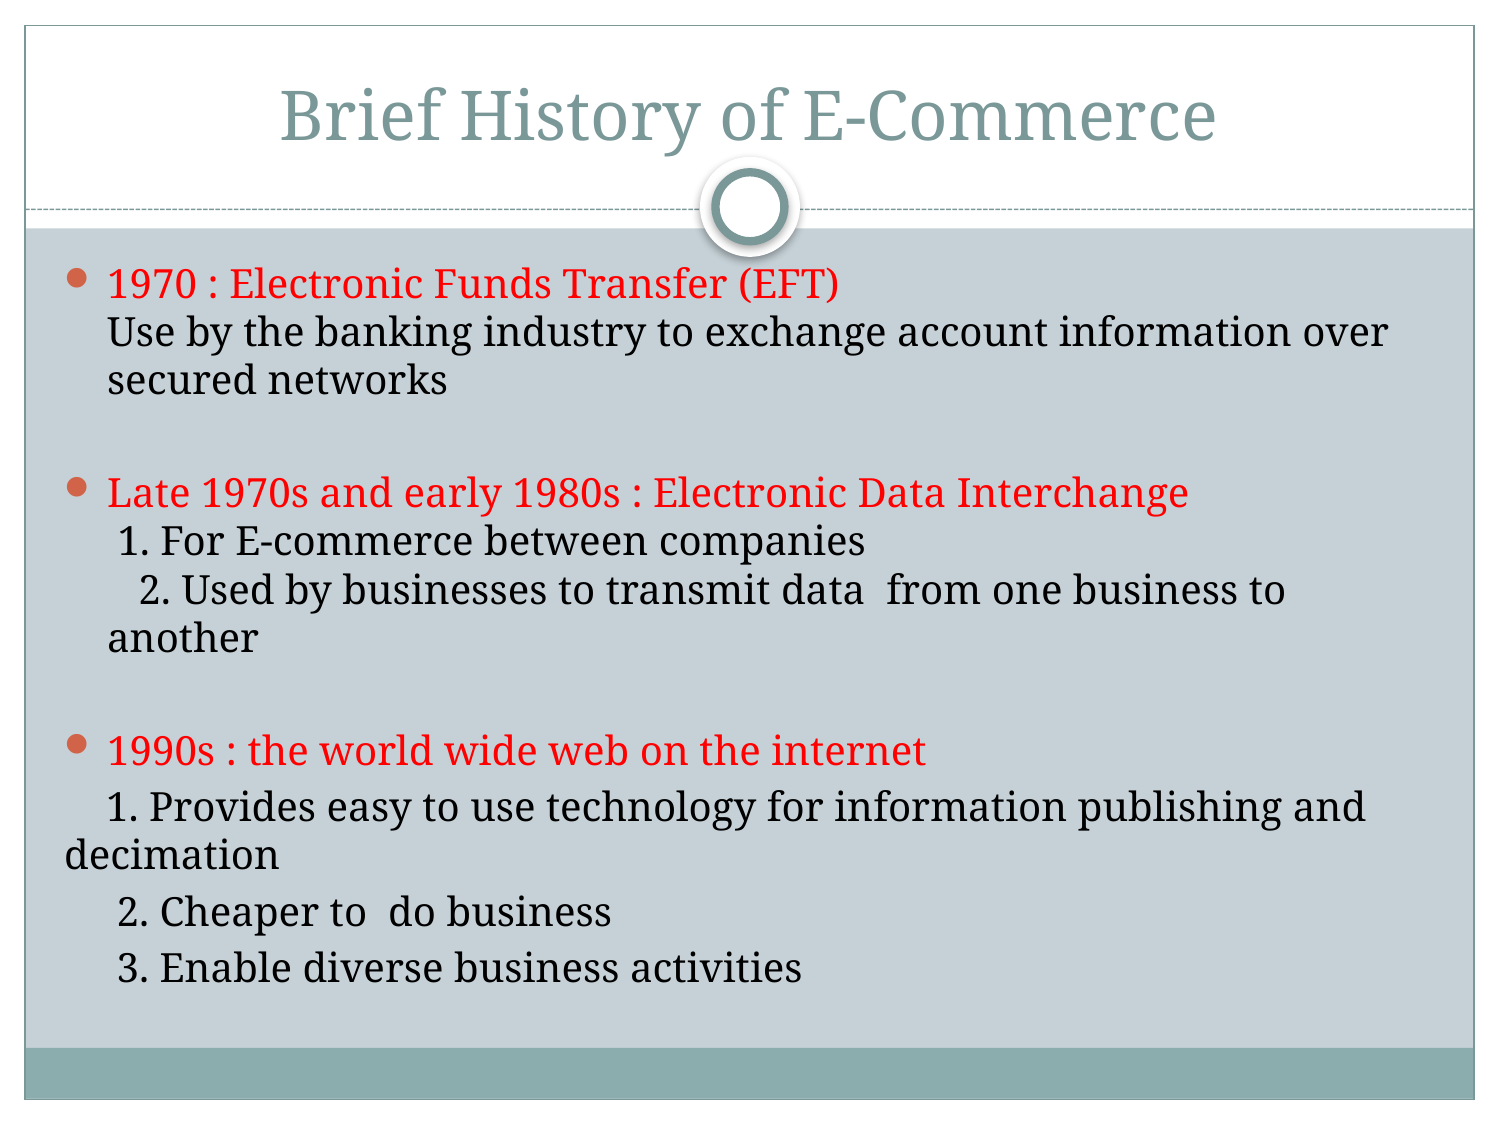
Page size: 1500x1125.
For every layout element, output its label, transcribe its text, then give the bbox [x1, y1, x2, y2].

list 1970 : Electronic Funds Transfer (EFT) Use by the banking industry to exchange account information over secured networks Late 1970s and early 1980s : Electronic Data Interchange 1. For E-commerce between companies 2. Used by businesses to transmit data from one business to another 1990s : the world wide web on the internet 1. Provides easy to use technology for information publishing and decimation 2. Cheaper to do business 3. Enable diverse business activities [49, 250, 1445, 1001]
title Brief History of E-Commerce [49, 37, 1450, 162]
